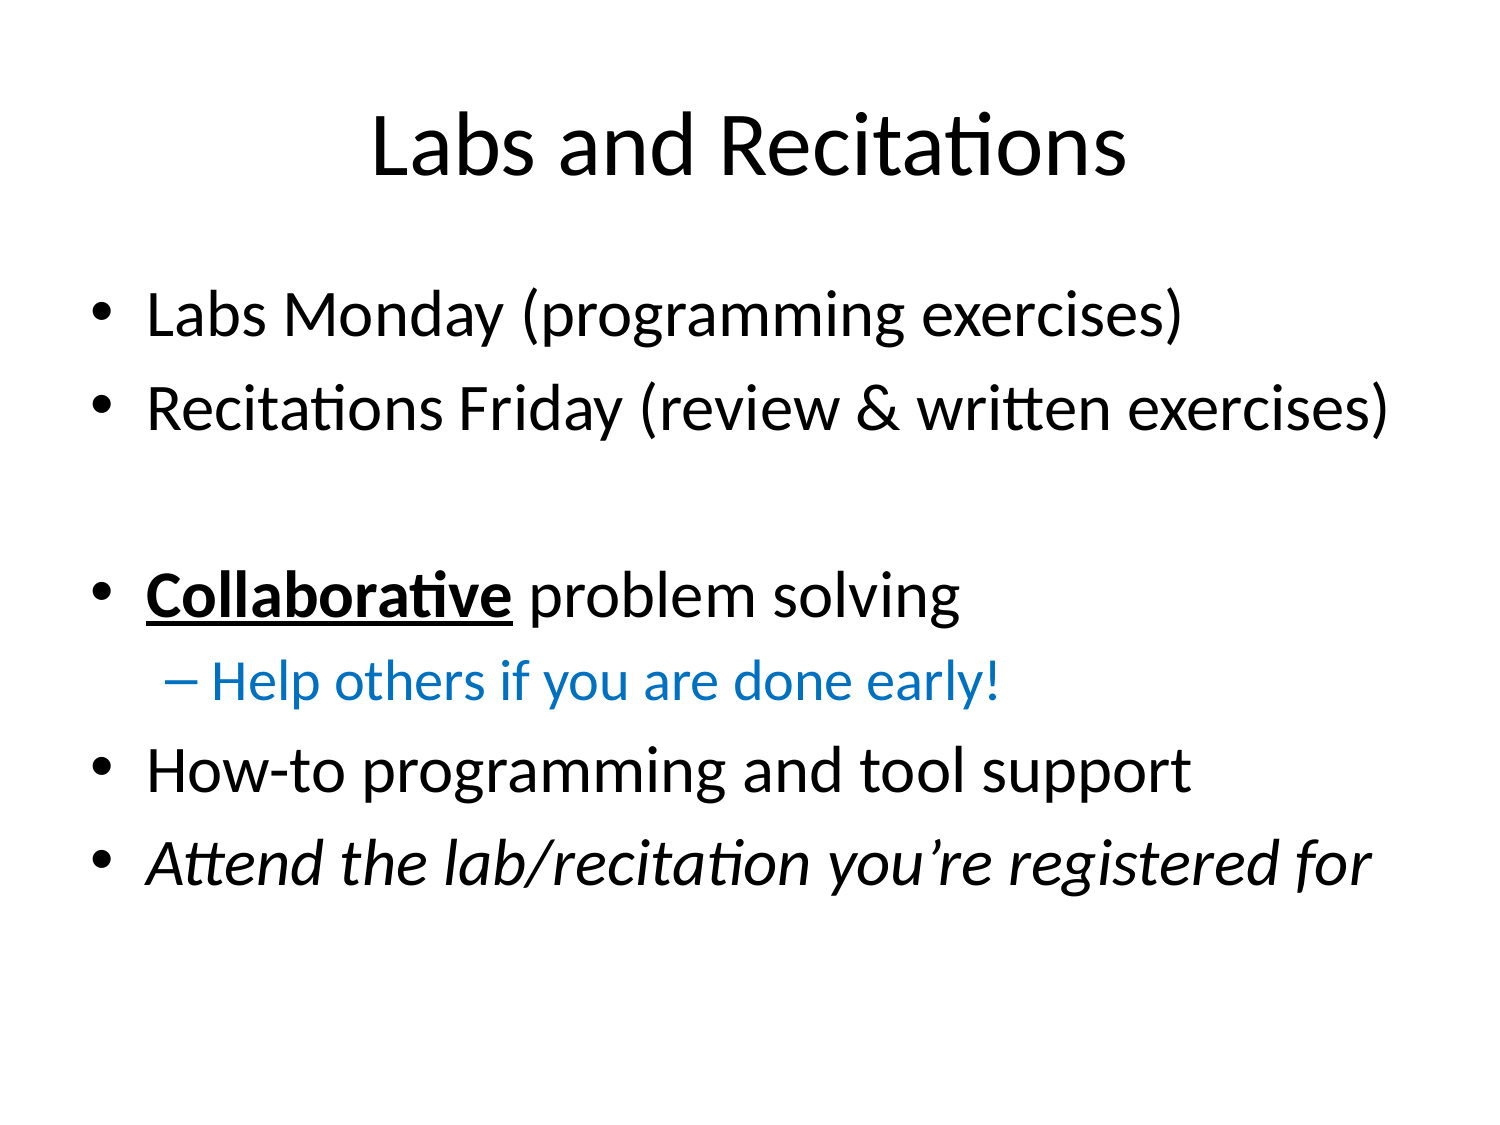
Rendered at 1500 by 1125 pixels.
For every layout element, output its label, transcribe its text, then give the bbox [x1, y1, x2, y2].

title Labs and Recitations [75, 45, 1425, 233]
list Labs Monday (programming exercises) Recitations Friday (review & written exercises) Collaborative problem solving Help others if you are done early! How-to programming and tool support Attend the lab/recitation you’re registered for [75, 262, 1425, 1005]
